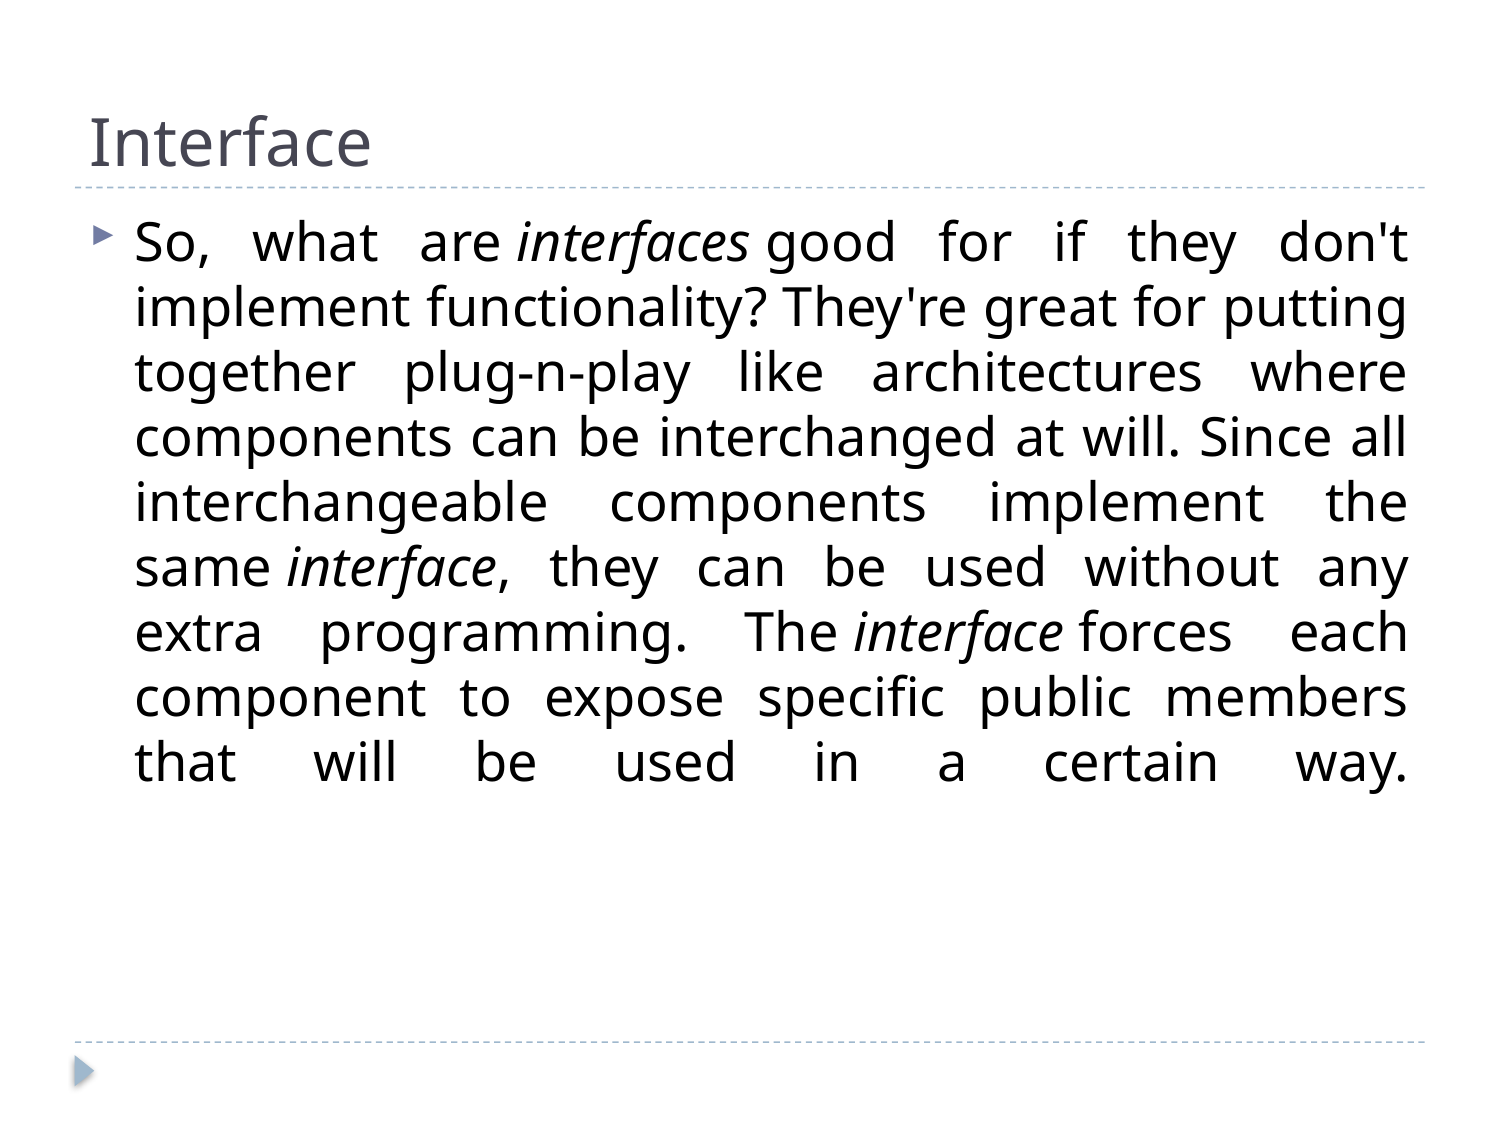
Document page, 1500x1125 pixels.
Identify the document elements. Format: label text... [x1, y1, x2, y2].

list So, what are interfaces good for if they don't implement functionality? They're great for putting together plug-n-play like architectures where components can be interchanged at will. Since all interchangeable components implement the same interface, they can be used without any extra programming. The interface forces each component to expose specific public members that will be used in a certain way. [75, 200, 1425, 1010]
title Interface [75, 24, 1425, 188]
